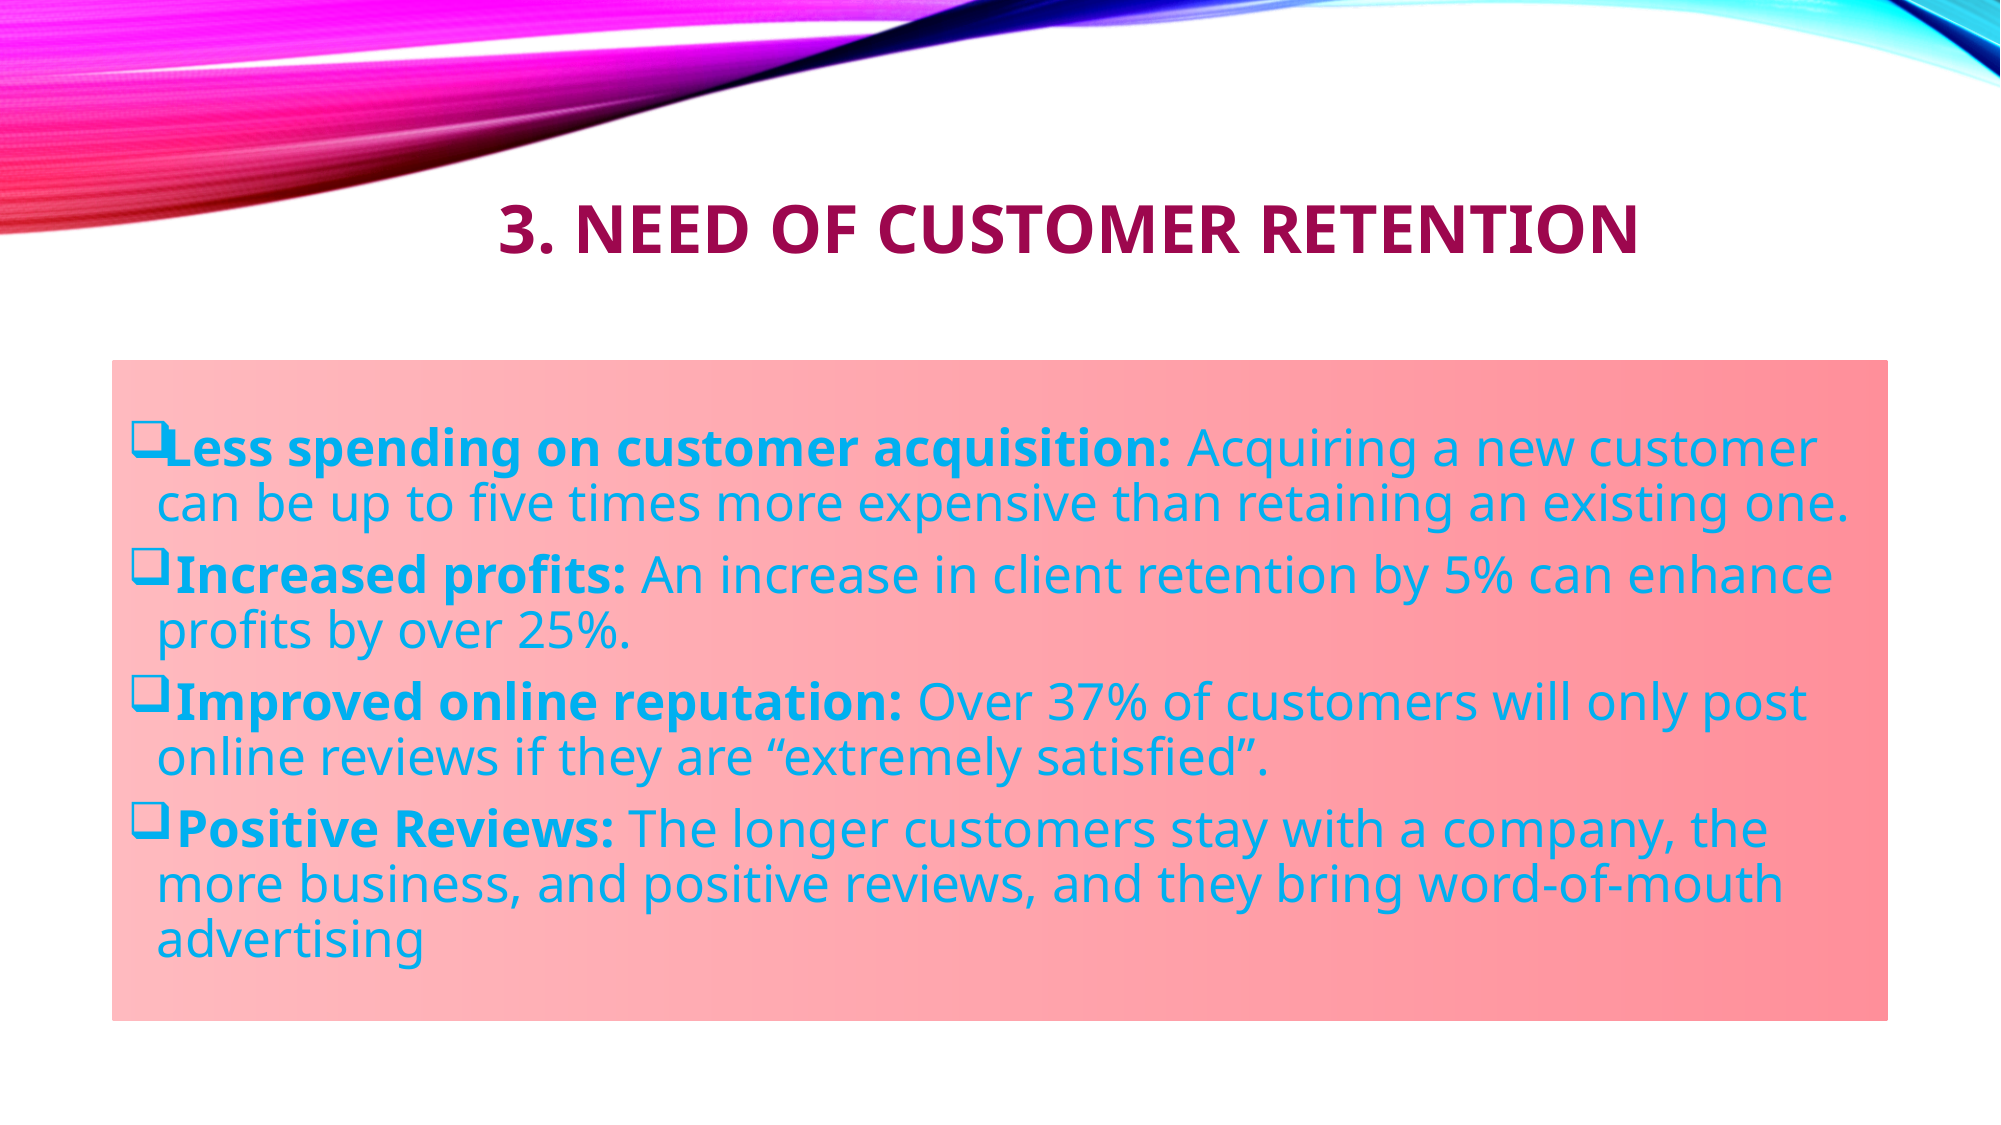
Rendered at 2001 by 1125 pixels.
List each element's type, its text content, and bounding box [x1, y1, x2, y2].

picture [0, 0, 2000, 237]
list Less spending on customer acquisition: Acquiring a new customer can be up to five times more expensive than retaining an existing one. Increased profits: An increase in client retention by 5% can enhance profits by over 25%. Improved online reputation: Over 37% of customers will only post online reviews if they are “extremely satisfied”. Positive Reviews: The longer customers stay with a company, the more business, and positive reviews, and they bring word-of-mouth advertising [112, 360, 1888, 1021]
title 3. Need of Customer Retention [483, 125, 1888, 338]
picture [1890, 0, 2000, 75]
picture [1910, 0, 2000, 45]
